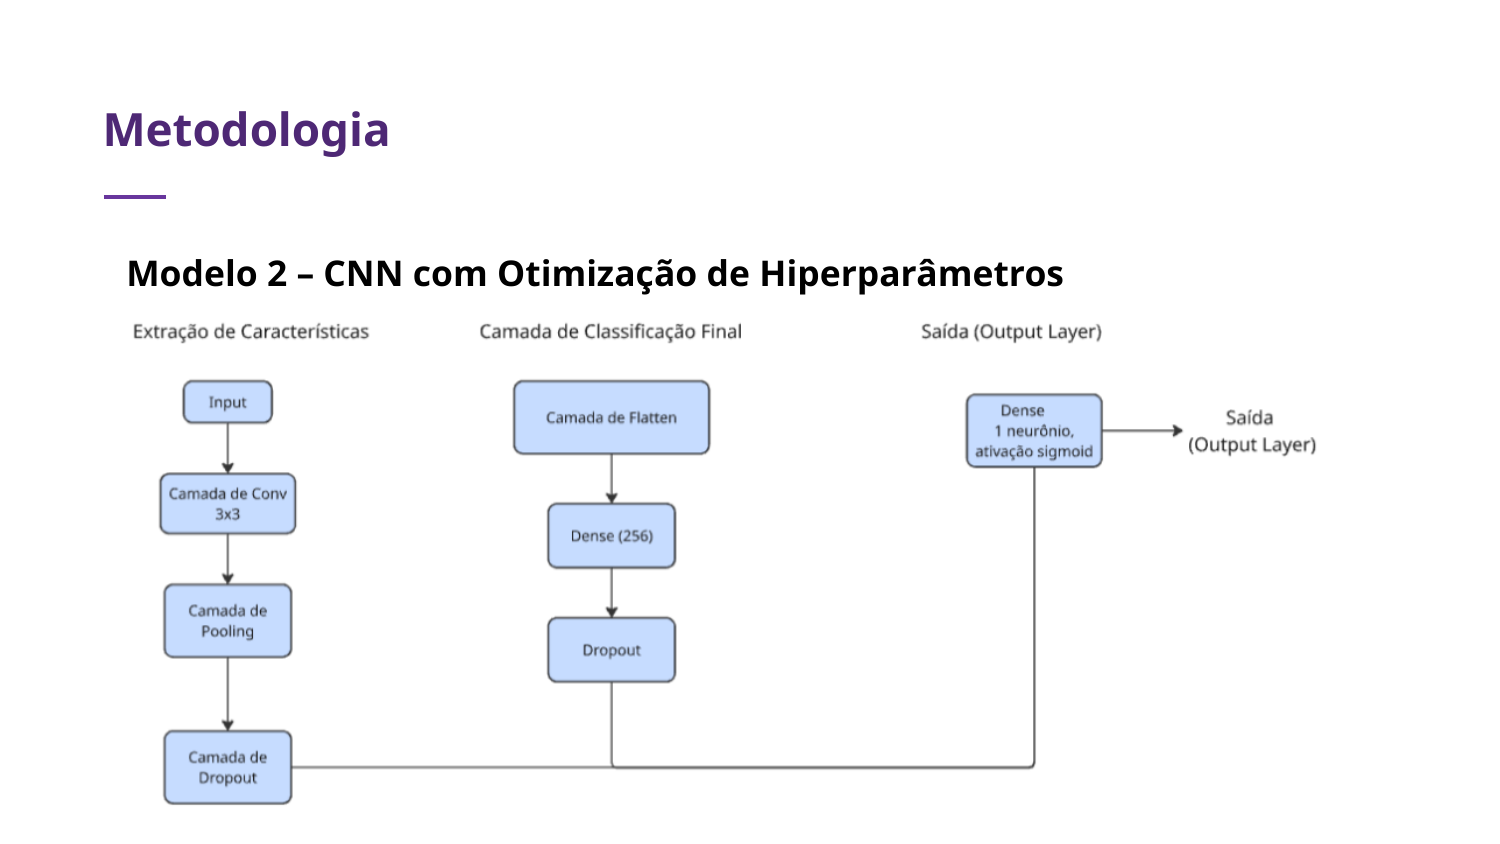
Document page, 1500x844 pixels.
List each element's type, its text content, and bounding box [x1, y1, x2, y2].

picture [110, 309, 1343, 820]
title Metodologia [87, 71, 1338, 185]
text_box Modelo 2 – CNN com Otimização de Hiperparâmetros [111, 236, 1500, 309]
